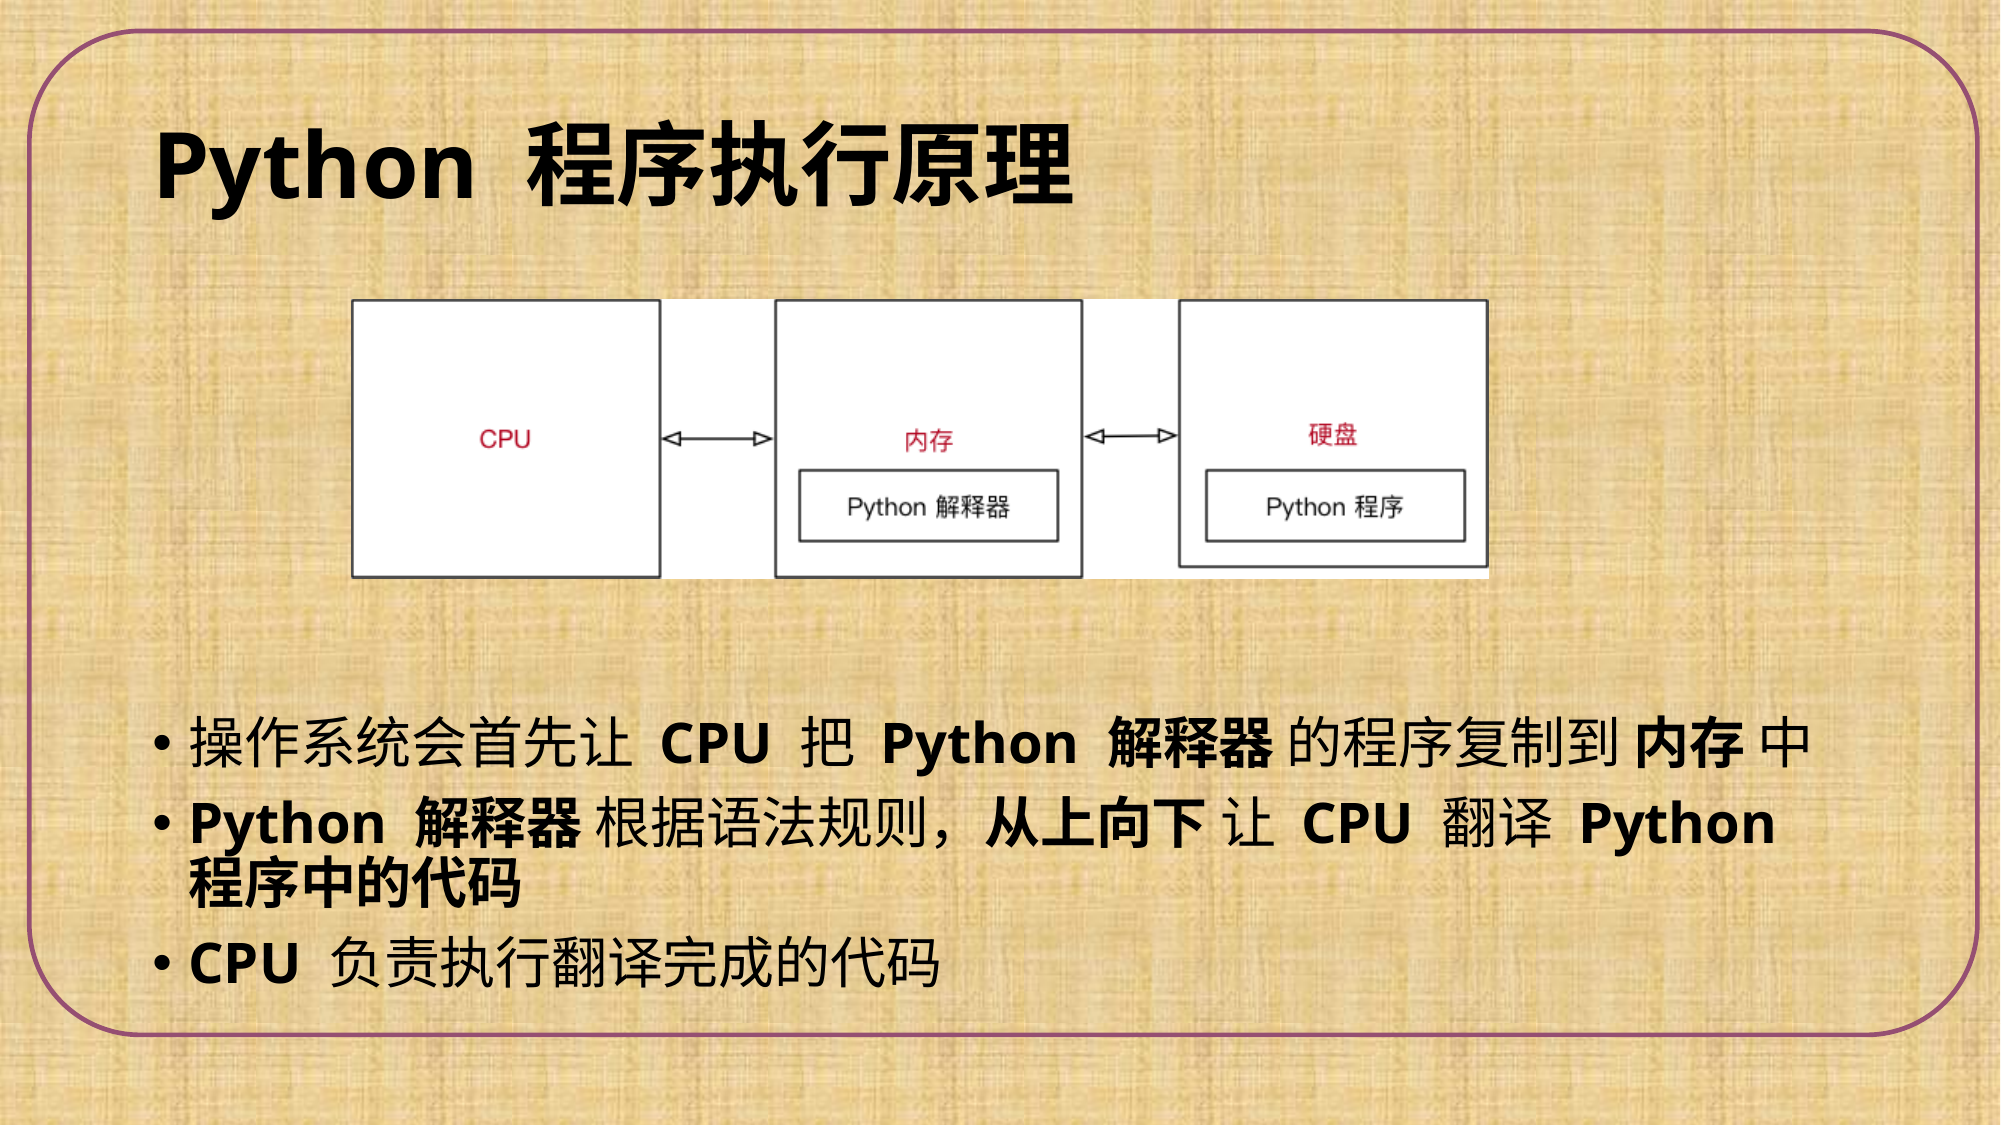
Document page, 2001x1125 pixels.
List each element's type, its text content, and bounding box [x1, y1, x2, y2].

title Python 程序执行原理 [137, 59, 1863, 278]
picture [0, 0, 2001, 1125]
list 操作系统会首先让 CPU 把 Python 解释器 的程序复制到 内存 中 Python 解释器 根据语法规则，从上向下 让 CPU 翻译 Python 程序中的代码 CPU 负责执行翻译完成的代码 [137, 299, 1863, 1014]
